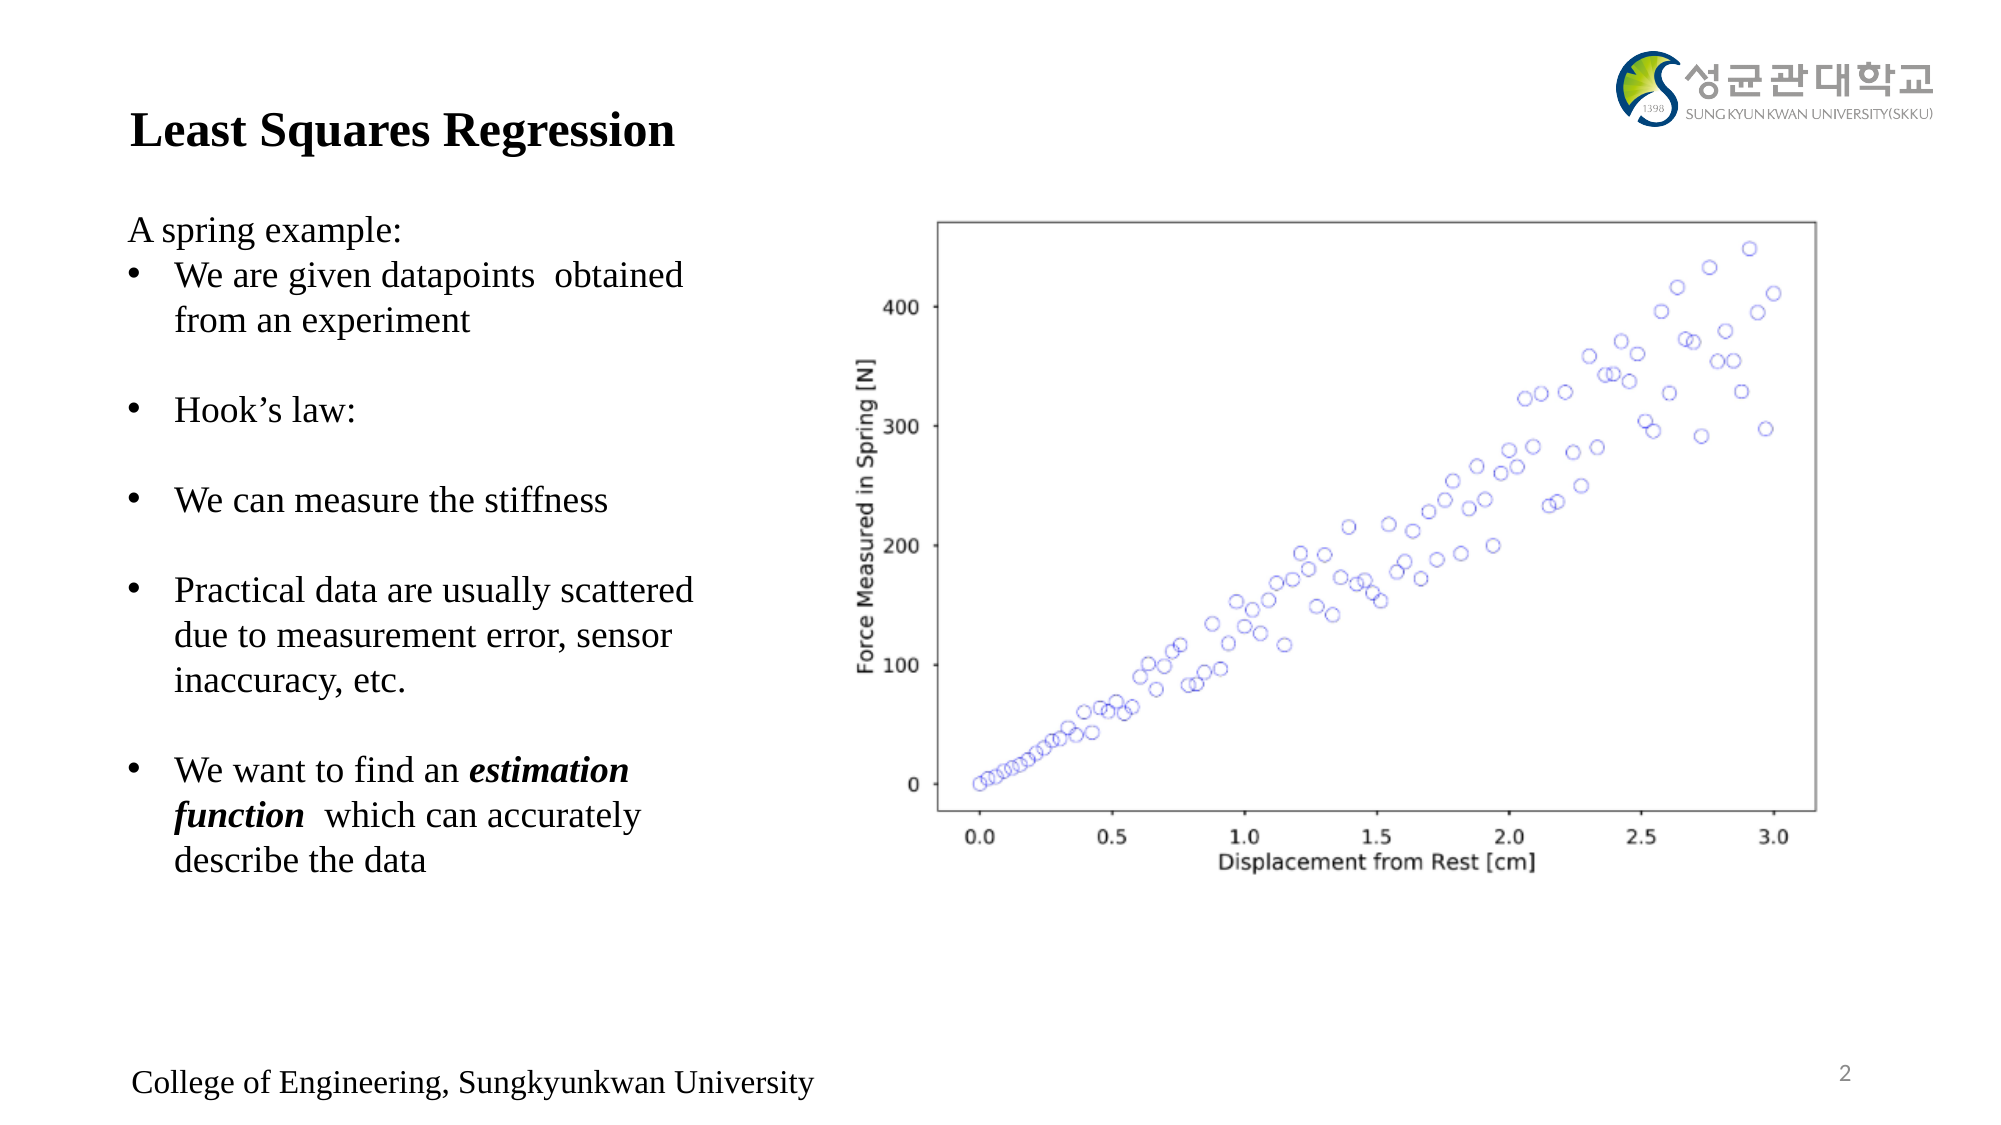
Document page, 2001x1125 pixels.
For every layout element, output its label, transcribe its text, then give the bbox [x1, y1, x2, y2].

picture [834, 197, 1838, 881]
text_box Least Squares Regression [115, 88, 691, 164]
text_box College of Engineering, Sungkyunkwan University [116, 1053, 831, 1108]
slide_number 2 [1416, 1042, 1867, 1102]
picture [1616, 51, 1933, 127]
